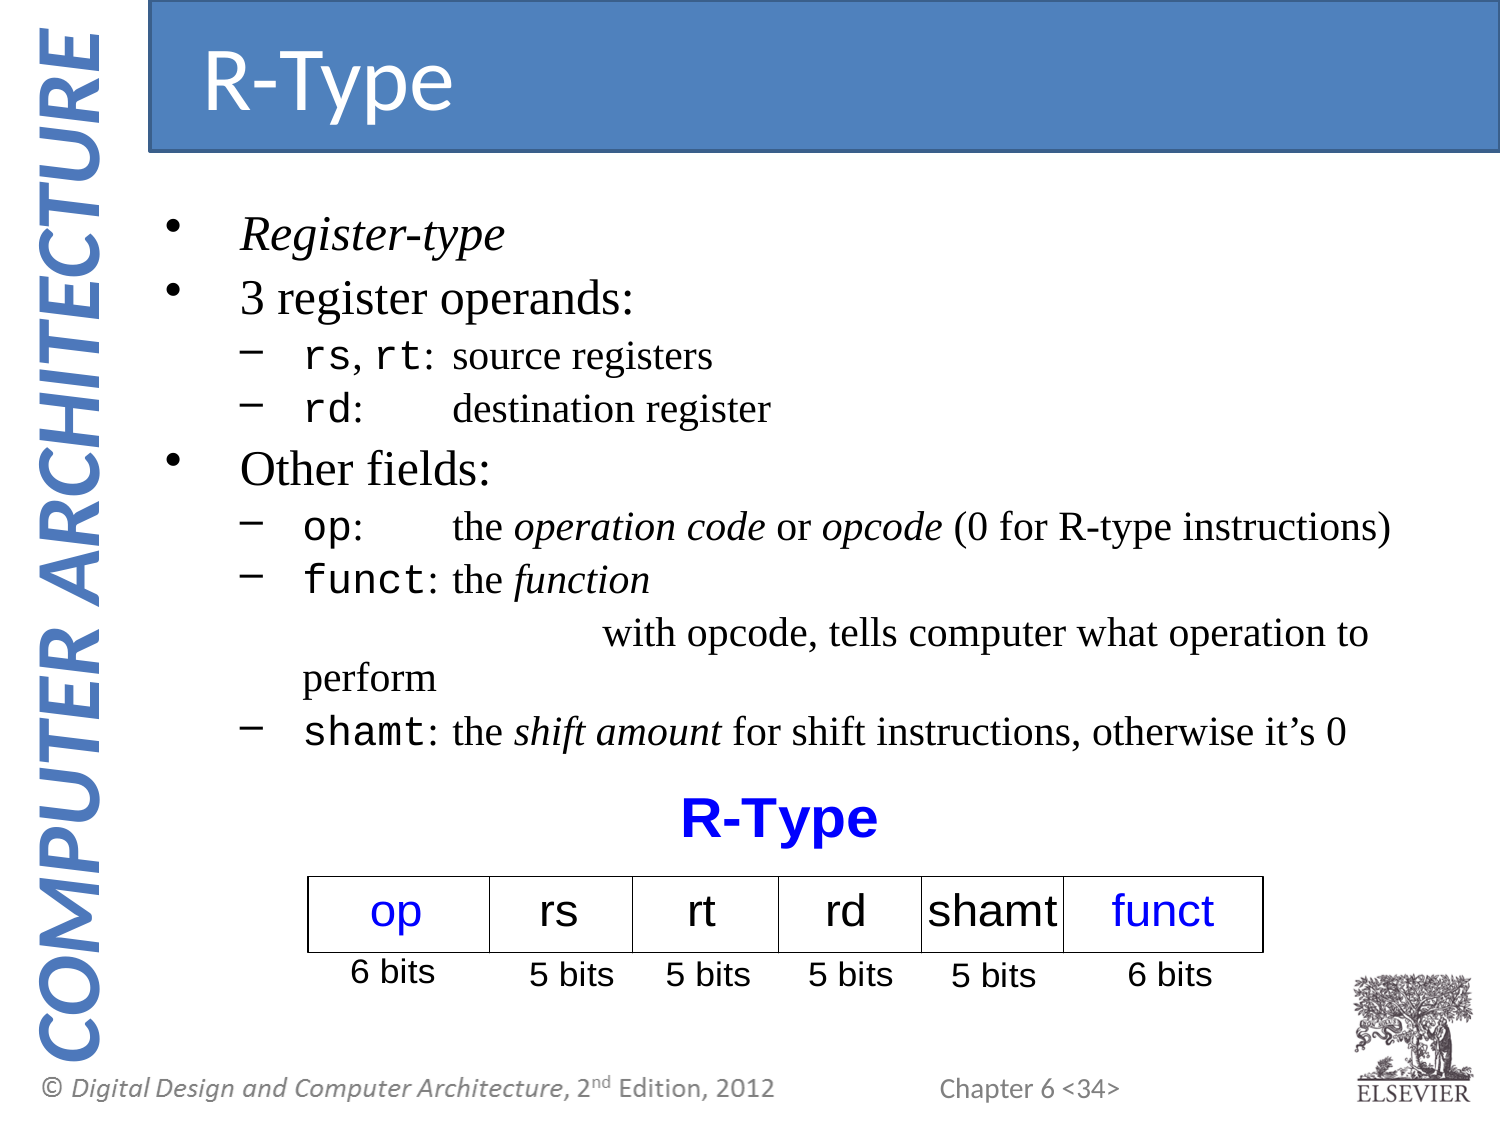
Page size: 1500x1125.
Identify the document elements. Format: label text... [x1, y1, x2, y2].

text_box Register-type 3 register operands: rs, rt: source registers rd: destination register Other fields: op: the operation code or opcode (0 for R-type instructions) funct: the function with opcode, tells computer what operation to perform shamt: the shift amount for shift instructions, otherwise it’s 0 [150, 199, 1450, 1013]
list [299, 774, 1272, 1016]
text_box R-Type [187, 11, 1488, 136]
picture [0, 0, 1500, 1125]
text_box [112, 200, 1438, 1050]
